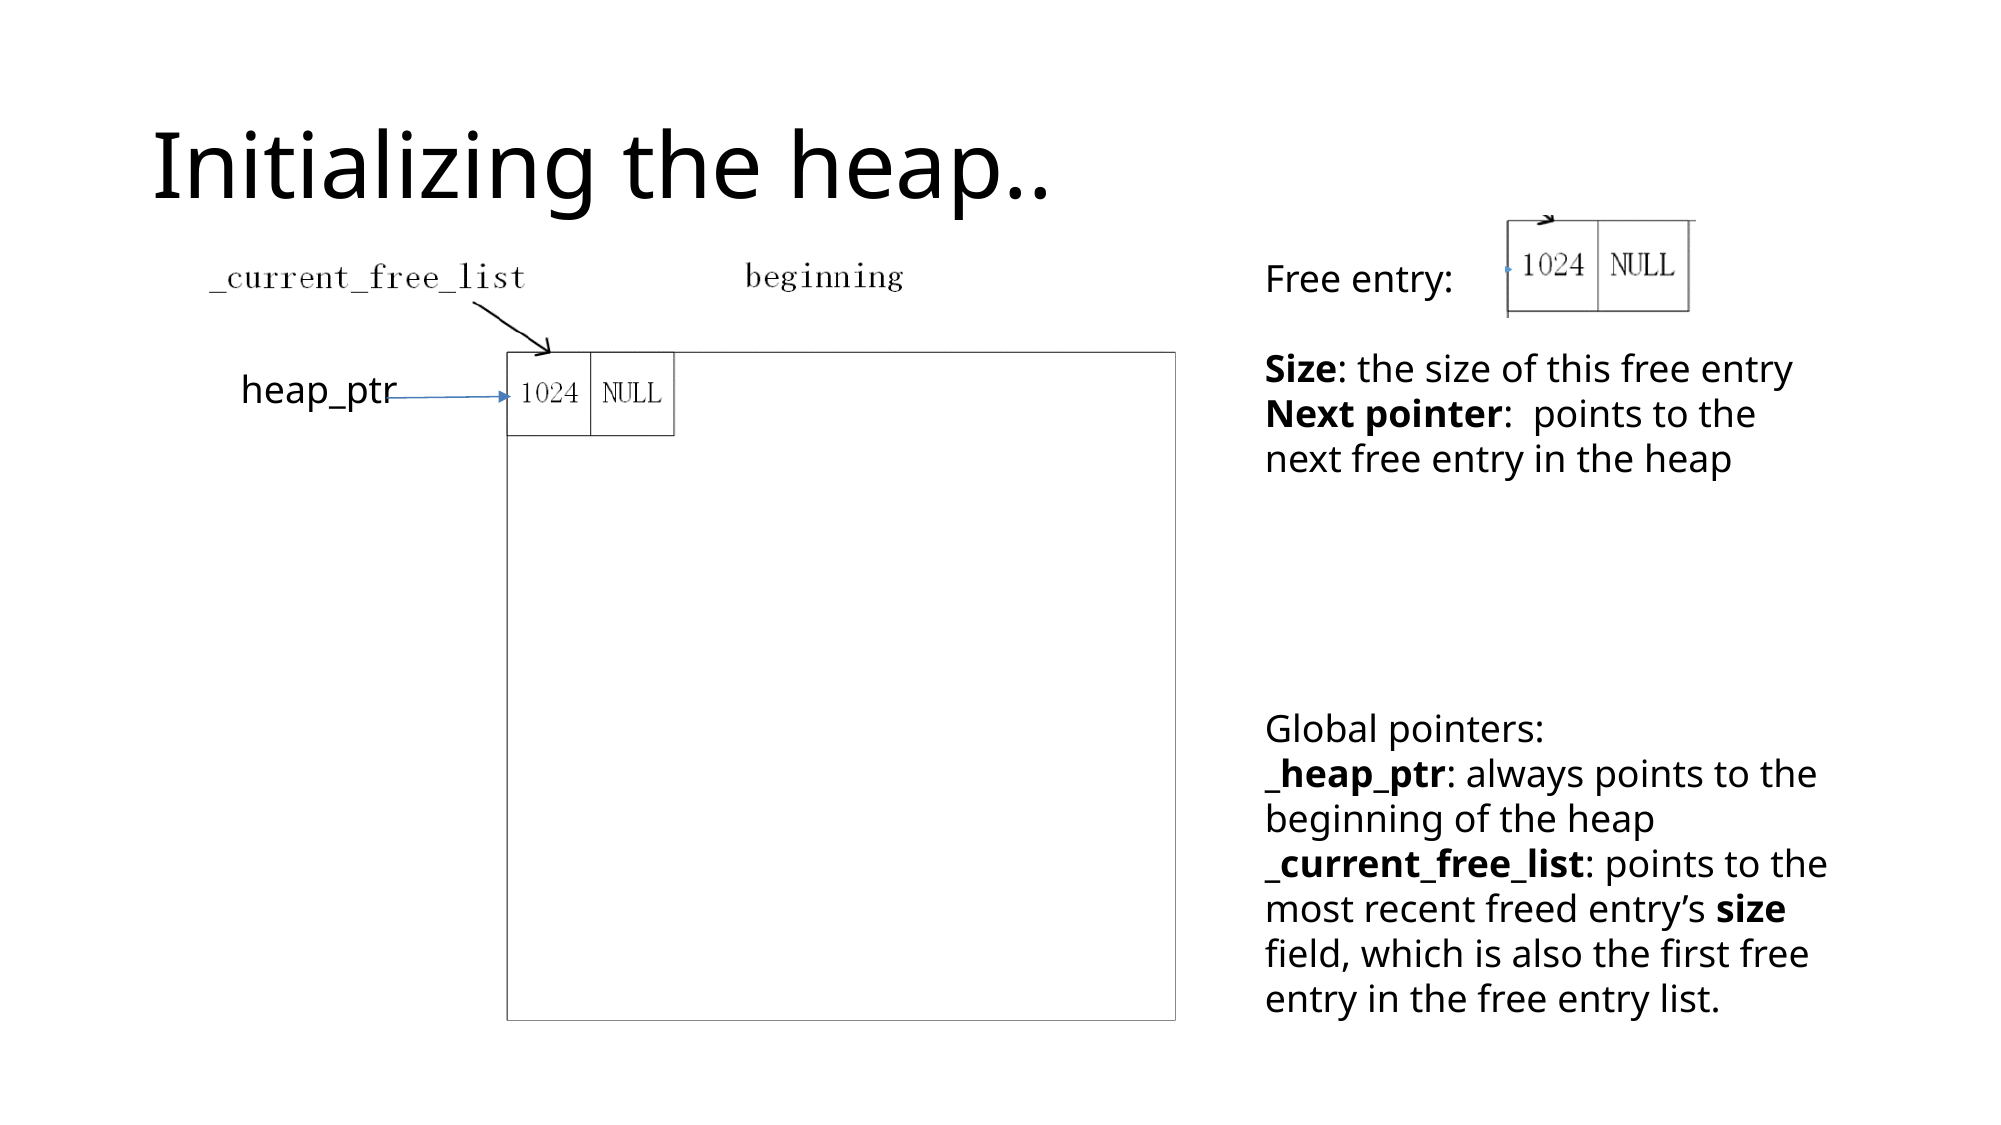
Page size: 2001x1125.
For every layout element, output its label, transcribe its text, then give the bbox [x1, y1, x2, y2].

text_box Initializing the heap.. [137, 59, 1863, 278]
picture [189, 247, 1177, 1022]
text_box Free entry: Size: the size of this free entry Next pointer: points to the next free entry in the heap Global pointers: _heap_ptr: always points to the beginning of the heap _current_free_list: points to the most recent freed entry’s size field, which is also the first free entry in the free entry list. [1250, 247, 1854, 1118]
picture [1505, 215, 1696, 319]
